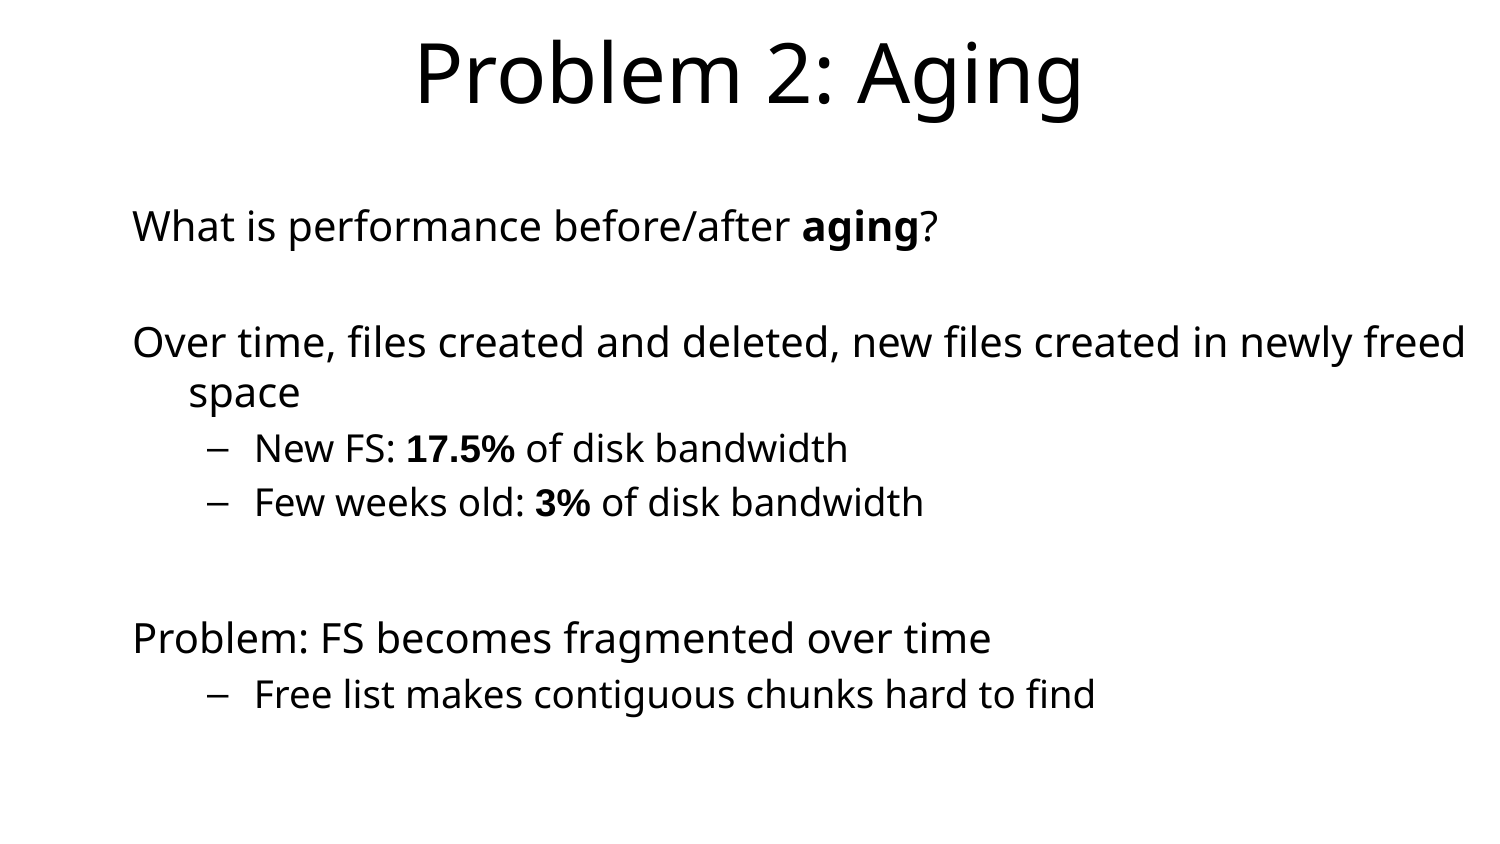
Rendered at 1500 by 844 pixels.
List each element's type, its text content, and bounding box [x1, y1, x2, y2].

title Problem 2: Aging [75, 0, 1425, 141]
list What is performance before/after aging? Over time, files created and deleted, new files created in newly freed space New FS: 17.5% of disk bandwidth Few weeks old: 3% of disk bandwidth Problem: FS becomes fragmented over time Free list makes contiguous chunks hard to find [117, 191, 1487, 754]
